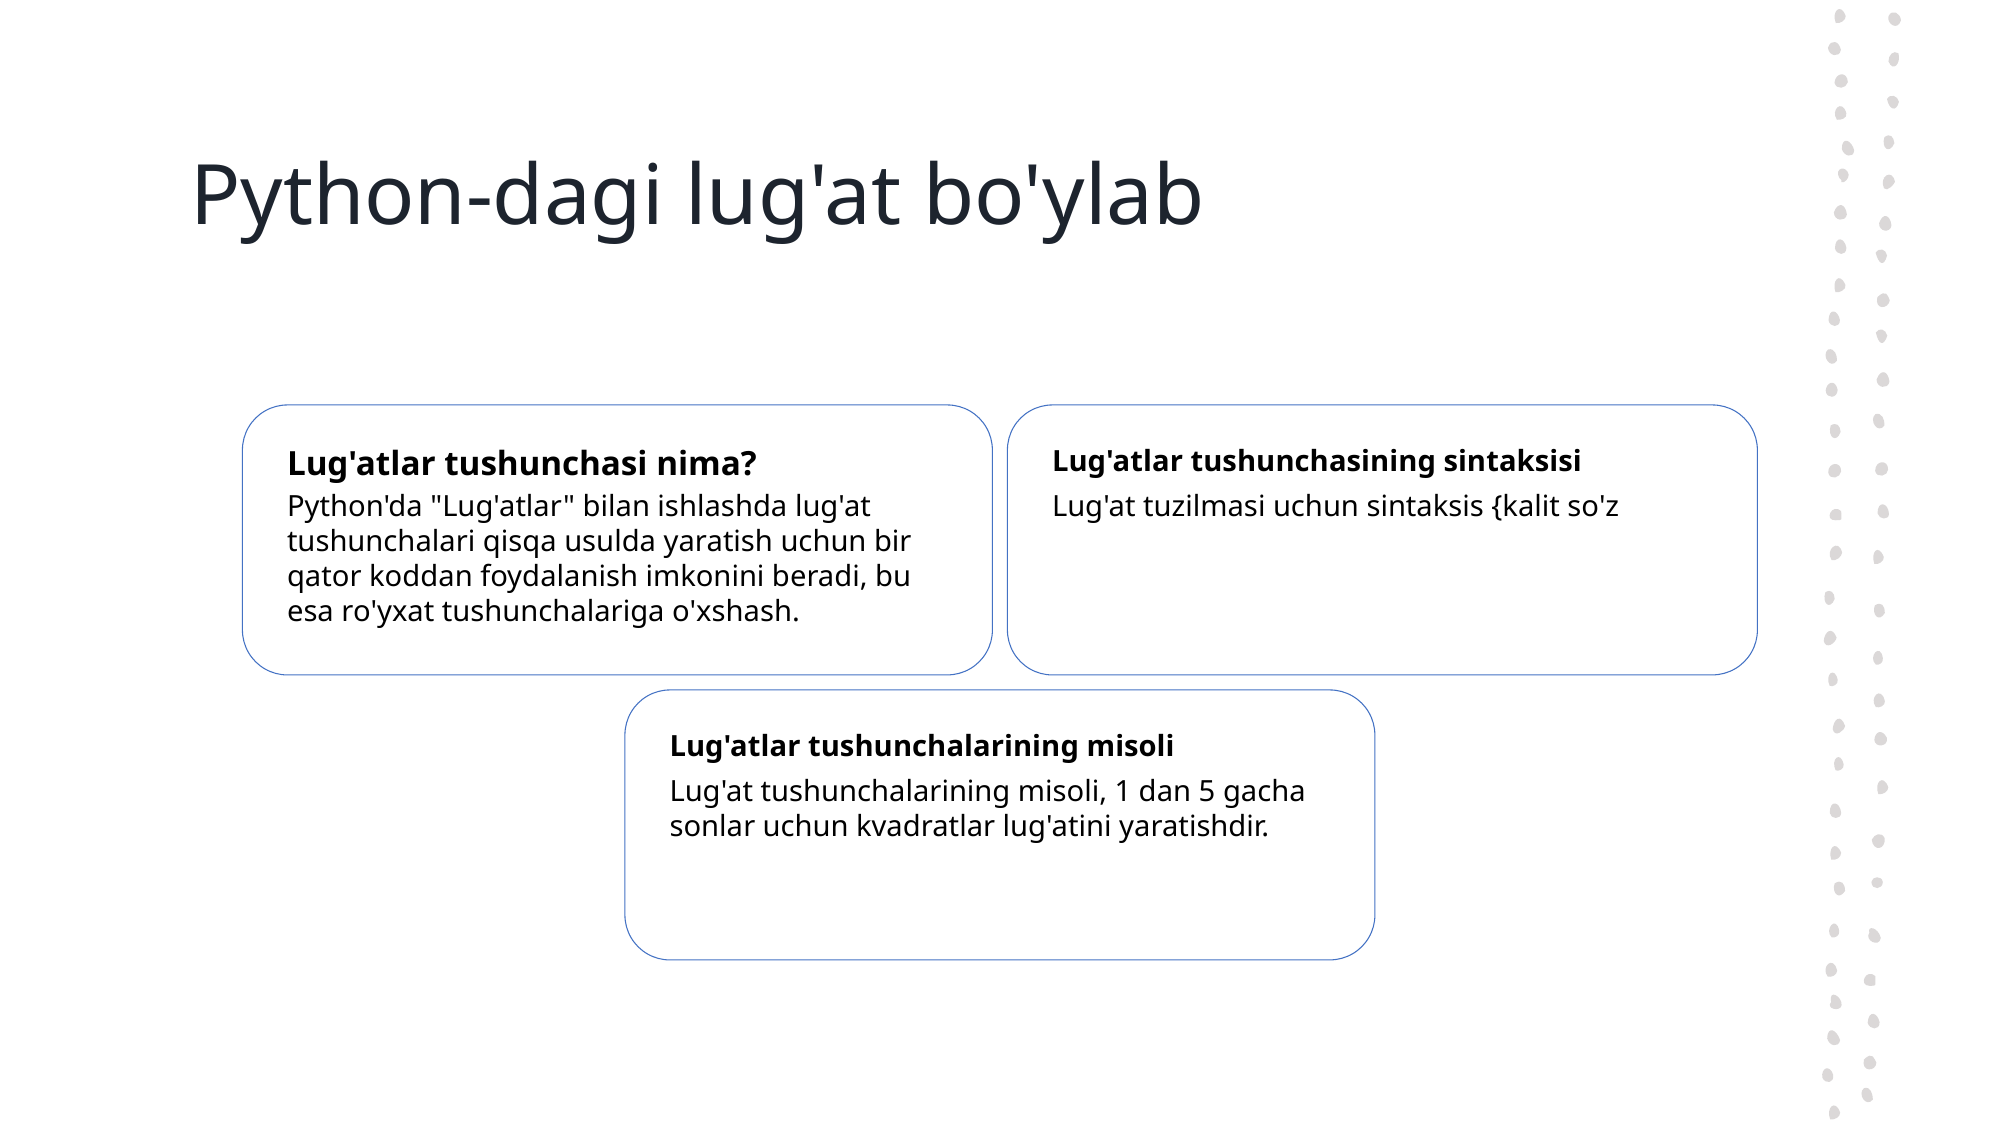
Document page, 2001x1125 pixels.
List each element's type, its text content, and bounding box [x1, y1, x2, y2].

text_box [624, 689, 1376, 961]
text_box Lug'at tushunchalarining misoli, 1 dan 5 gacha sonlar uchun kvadratlar lug'atini yaratishdir. [654, 764, 1345, 850]
text_box Lug'atlar tushunchasining sintaksisi [1037, 434, 1728, 479]
text_box Lug'atlar tushunchasi nima? [272, 434, 963, 479]
text_box [1006, 404, 1758, 676]
text_box [241, 404, 993, 676]
title Python-dagi lug'at bo'ylab [175, 82, 1756, 300]
text_box Lug'atlar tushunchalarining misoli [654, 719, 1345, 764]
text_box Python'da "Lug'atlar" bilan ishlashda lug'at tushunchalari qisqa usulda yaratish uchun bir qator koddan foydalanish imkonini beradi, bu esa ro'yxat tushunchalariga o'xshash. [272, 479, 963, 635]
text_box Lug'at tuzilmasi uchun sintaksis {kalit so'z [1037, 479, 1728, 530]
